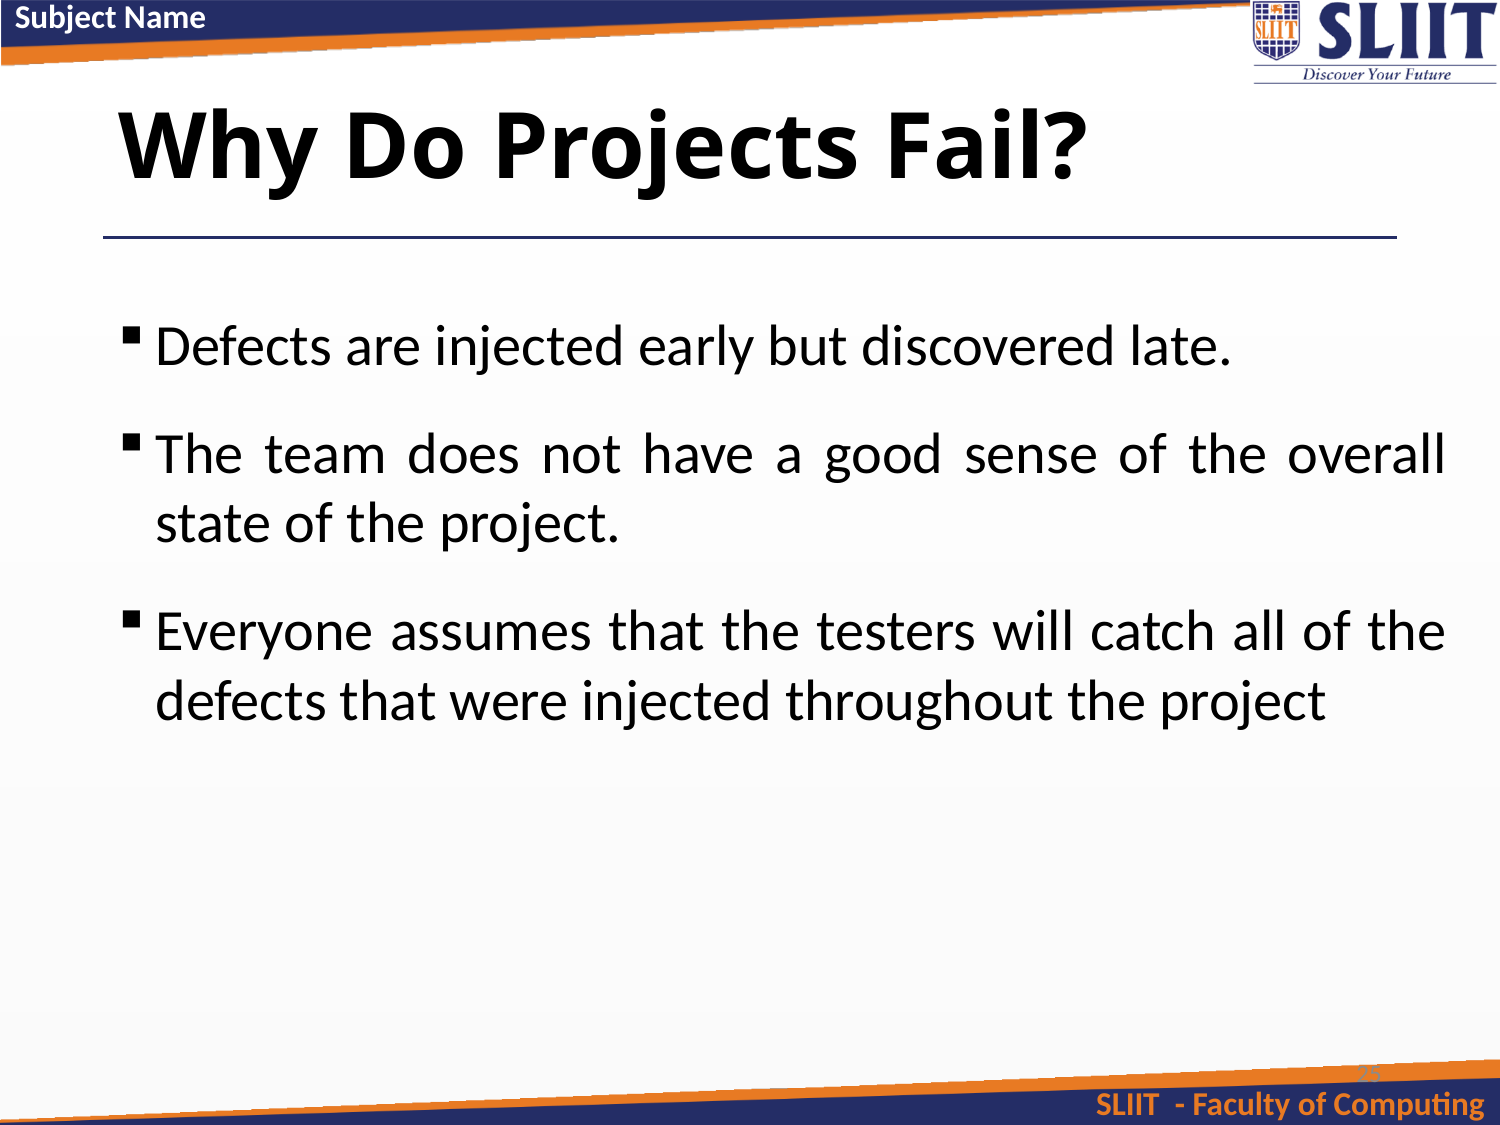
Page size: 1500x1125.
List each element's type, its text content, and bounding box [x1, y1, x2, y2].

title Why Do Projects Fail? [103, 59, 1397, 238]
picture [1250, 0, 1500, 84]
picture [0, 1050, 1500, 1125]
picture [2, 2, 1249, 75]
slide_number 25 [1059, 1042, 1397, 1103]
picture [1302, 1103, 1310, 1112]
list Defects are injected early but discovered late. The team does not have a good sense of the overall state of the project. Everyone assumes that the testers will catch all of the defects that were injected throughout the project [103, 299, 1463, 1013]
picture [1356, 1103, 1364, 1112]
picture [1243, 1103, 1249, 1112]
